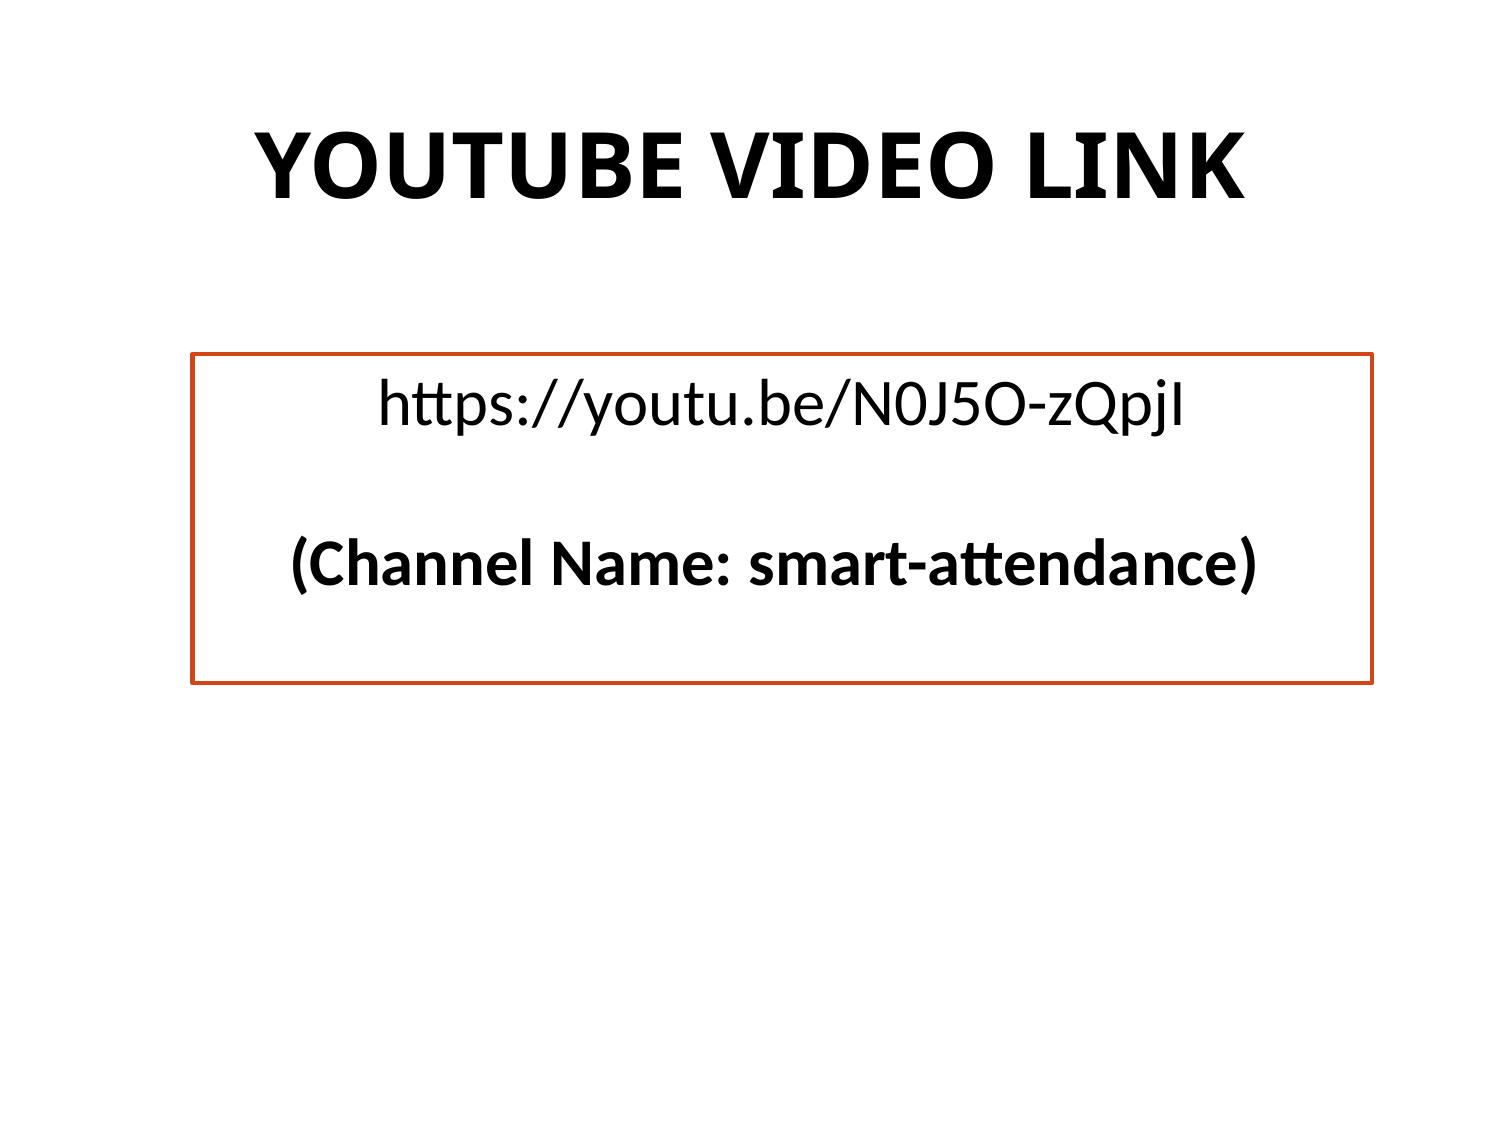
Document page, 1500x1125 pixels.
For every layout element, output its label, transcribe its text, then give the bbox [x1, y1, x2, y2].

title YOUTUBE VIDEO LINK [103, 59, 1397, 278]
text_box https://youtu.be/N0J5O-zQpjI (Channel Name: smart-attendance) [192, 353, 1372, 684]
